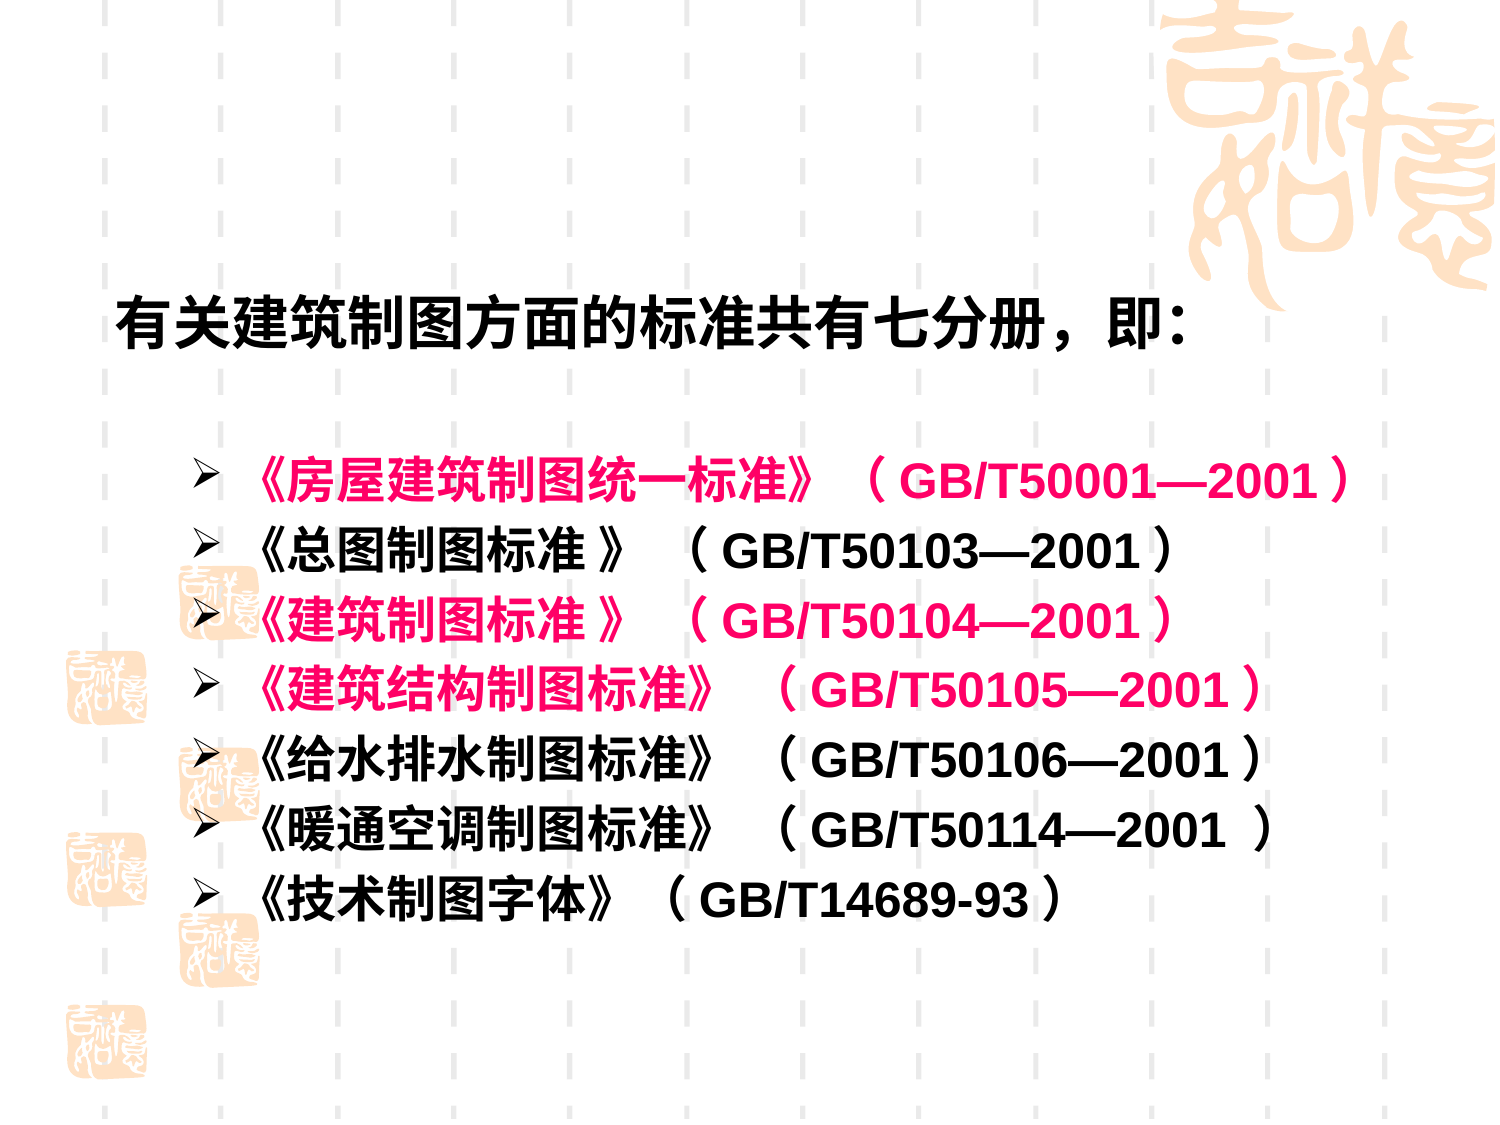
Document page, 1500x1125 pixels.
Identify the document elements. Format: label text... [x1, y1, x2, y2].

list 有关建筑制图方面的标准共有七分册，即： 《房屋建筑制图统一标准》（GB/T50001—2001） 《总图制图标准 》 （GB/T50103—2001） 《建筑制图标准 》 （GB/T50104—2001） 《建筑结构制图标准》 （GB/T50105—2001） 《给水排水制图标准》 （GB/T50106—2001） 《暖通空调制图标准》 （GB/T50114—2001 ） 《技术制图字体》（GB/T14689-93） [99, 278, 1438, 1001]
